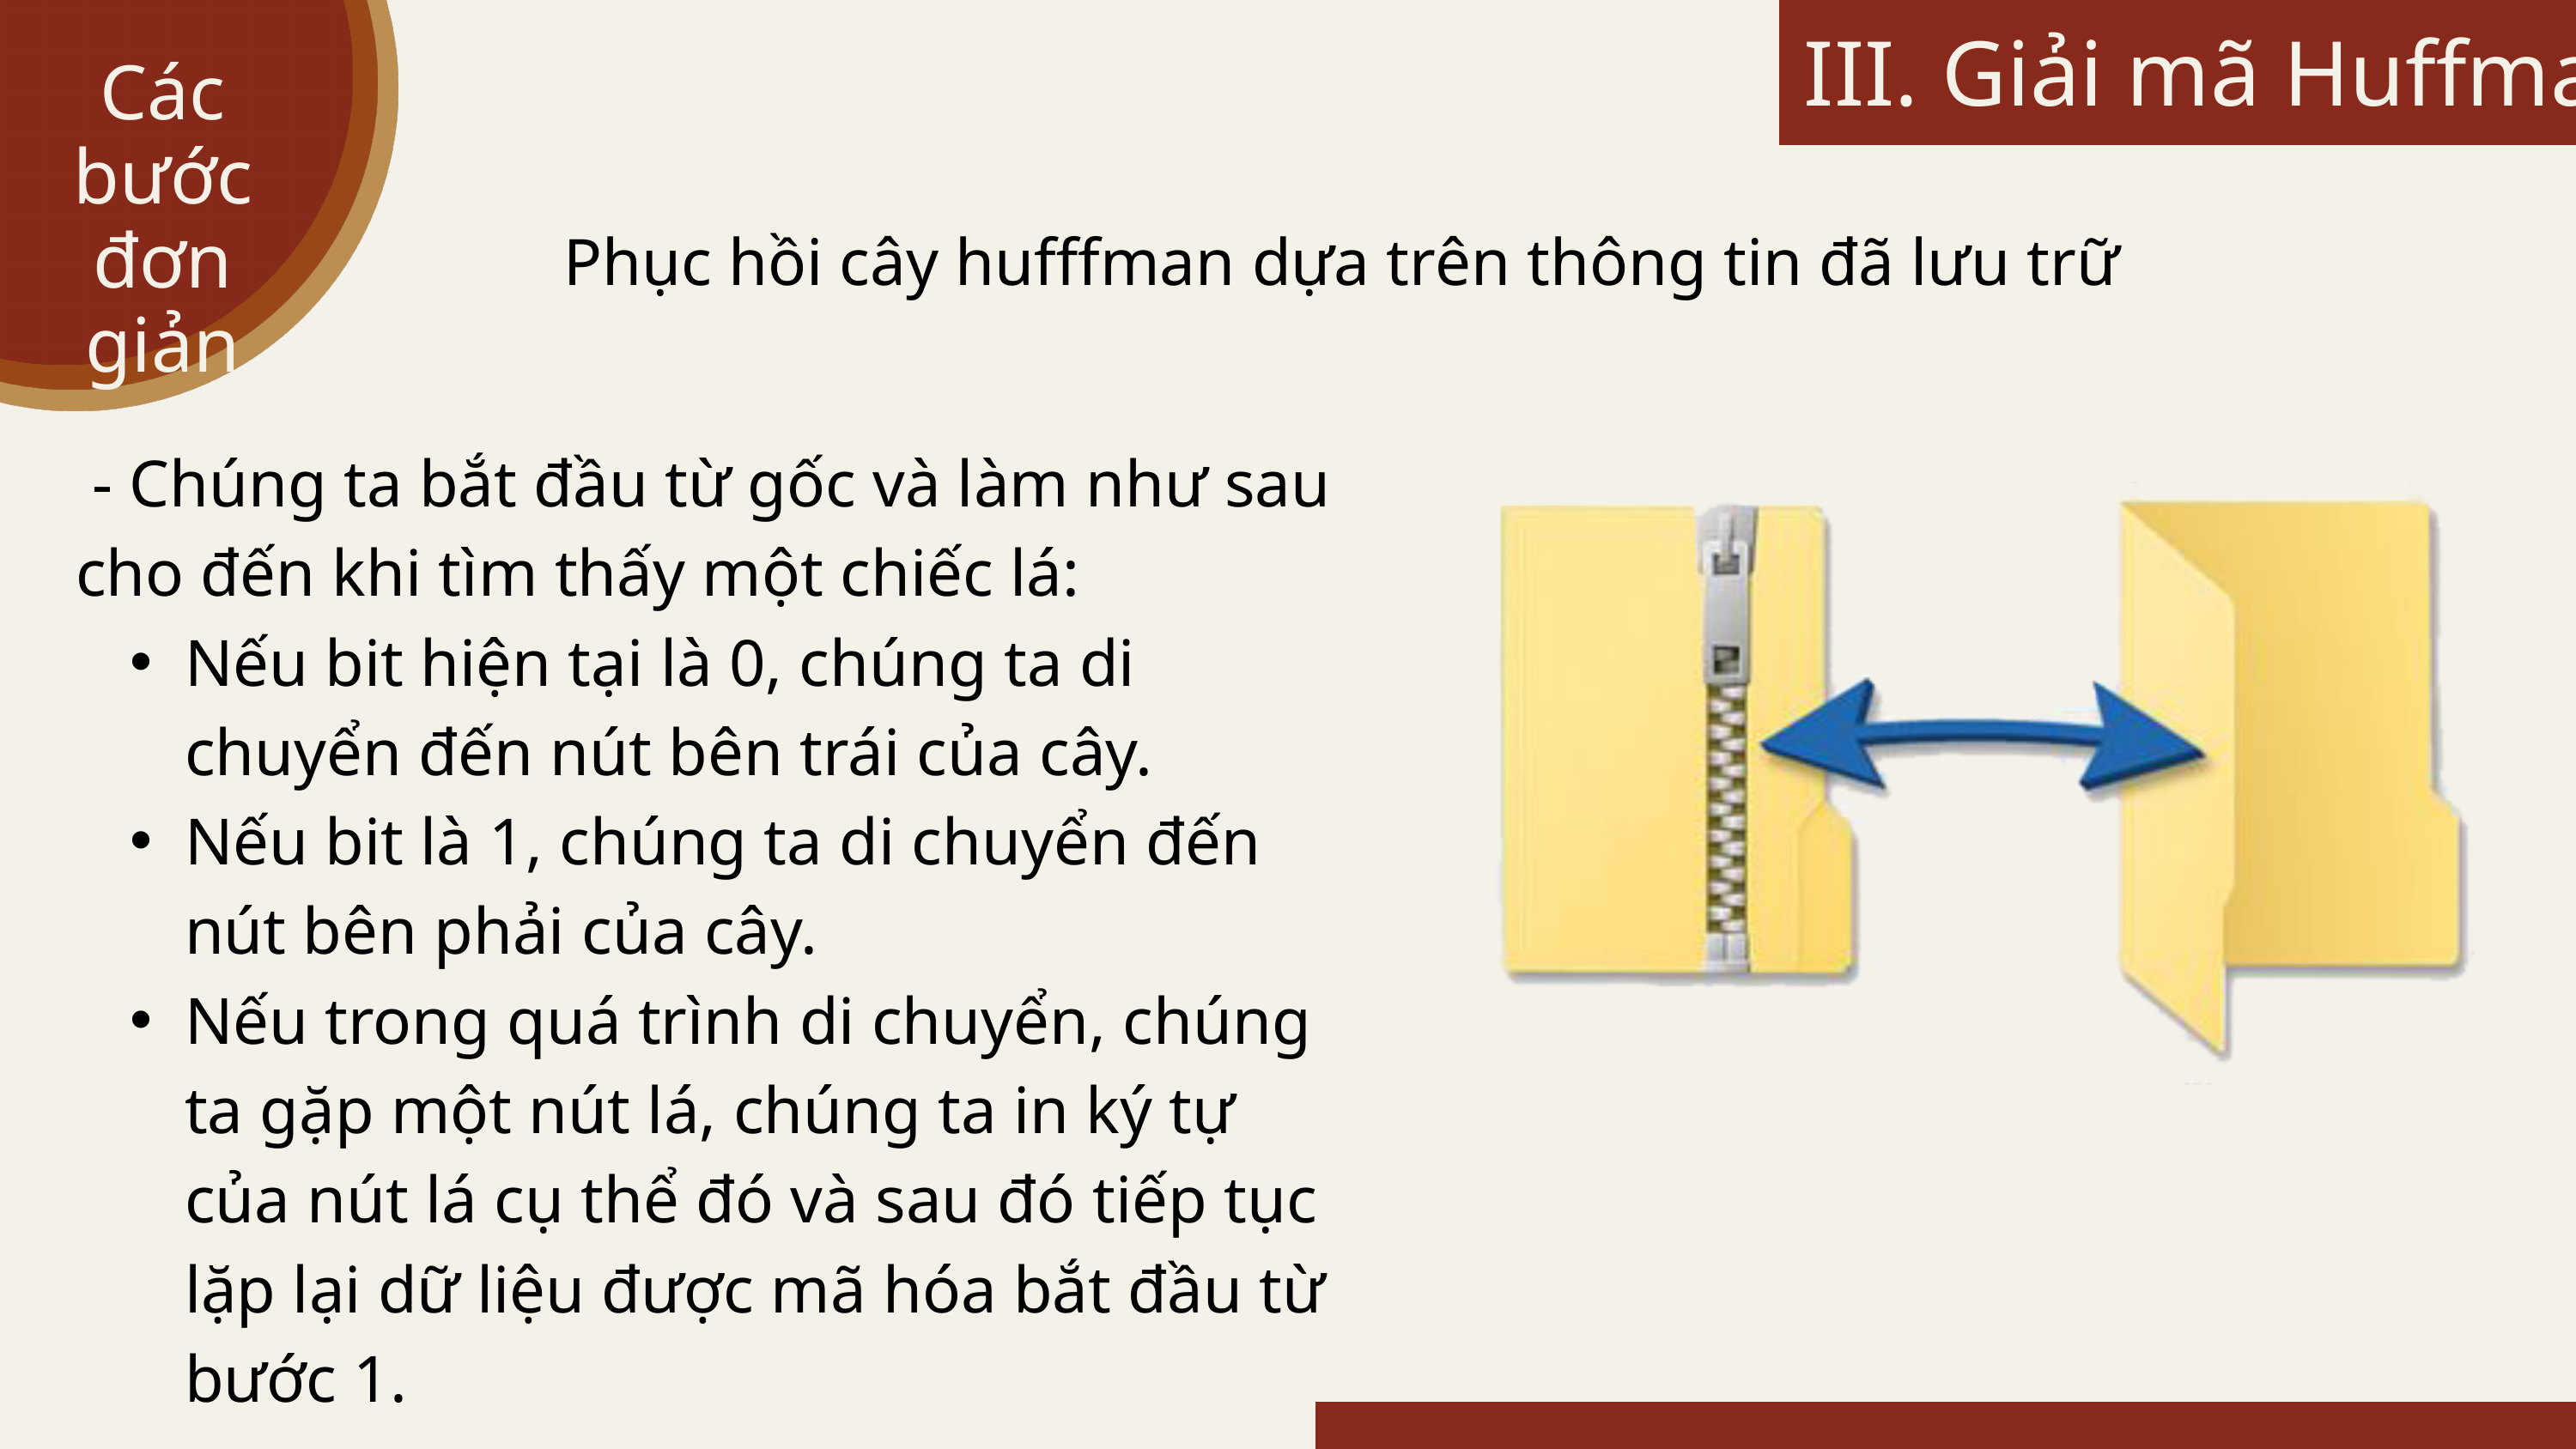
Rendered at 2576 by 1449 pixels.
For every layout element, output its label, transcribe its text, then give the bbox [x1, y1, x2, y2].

text_box Phục hồi cây hufffman dựa trên thông tin đã lưu trữ [499, 208, 2184, 298]
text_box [0, 0, 399, 411]
text_box - Chúng ta bắt đầu từ gốc và làm như sau cho đến khi tìm thấy một chiếc lá: Nếu bit hiện tại là 0, chúng ta di chuyển đến nút bên trái của cây. Nếu bit là 1, chúng ta di chuyển đến nút bên phải của cây. Nếu trong quá trình di chuyển, chúng ta gặp một nút lá, chúng ta in ký tự của nút lá cụ thể đó và sau đó tiếp tục lặp lại dữ liệu được mã hóa bắt đầu từ bước 1. [76, 340, 1342, 1449]
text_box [1315, 1401, 2576, 1449]
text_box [1779, 0, 2576, 145]
text_box [1429, 411, 2576, 1135]
